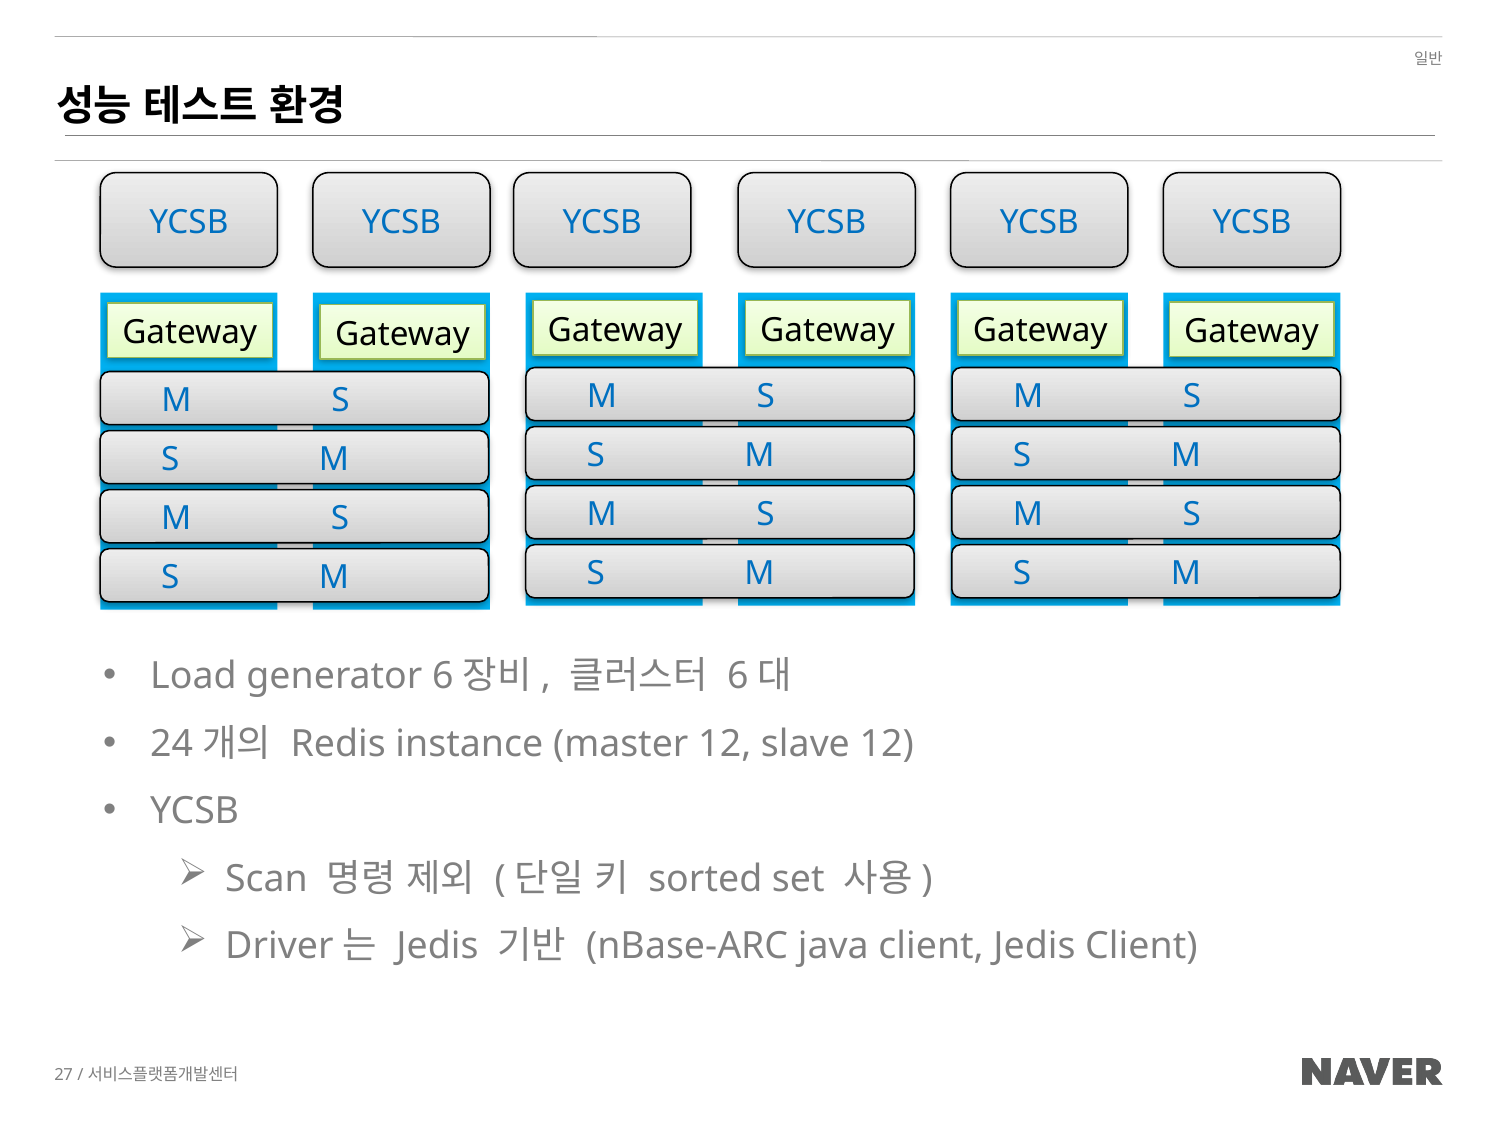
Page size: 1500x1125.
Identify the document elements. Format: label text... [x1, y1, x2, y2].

text_box [1161, 597, 1343, 608]
text_box M S [99, 488, 490, 544]
text_box S M [524, 543, 915, 599]
text_box S M [524, 425, 915, 481]
text_box Load generator 6장비, 클러스터 6대 24개의 Redis instance (master 12, slave 12) YCSB Scan 명령 제외 (단일 키 sorted set 사용) Driver는 Jedis 기반 (nBase-ARC java client, Jedis Client) [88, 621, 1388, 974]
title 성능 테스트 환경 [41, 71, 1459, 138]
text_box [523, 291, 705, 370]
text_box [949, 601, 1130, 608]
text_box [523, 601, 705, 608]
text_box YCSB [737, 171, 917, 268]
text_box Gateway [1169, 301, 1335, 357]
text_box [487, 423, 492, 437]
text_box M S [524, 484, 915, 540]
text_box M S [525, 366, 916, 422]
text_box M S [99, 370, 490, 426]
text_box [736, 600, 917, 608]
text_box [488, 484, 492, 496]
text_box [736, 291, 917, 372]
text_box M S [951, 484, 1342, 540]
text_box Gateway [532, 300, 698, 356]
text_box [1161, 291, 1343, 371]
text_box [1338, 537, 1343, 552]
text_box YCSB [312, 171, 491, 268]
text_box Gateway [745, 300, 911, 356]
text_box [488, 543, 492, 555]
text_box S M [951, 543, 1342, 599]
text_box YCSB [99, 171, 279, 268]
text_box YCSB [512, 171, 692, 268]
text_box YCSB [949, 171, 1129, 268]
text_box Gateway [319, 304, 486, 360]
text_box Gateway [107, 302, 273, 358]
text_box [311, 602, 492, 612]
text_box [1338, 478, 1343, 493]
text_box Gateway [957, 300, 1124, 356]
text_box S M [99, 547, 490, 603]
text_box S M [951, 425, 1342, 481]
text_box [311, 291, 492, 379]
text_box [98, 606, 279, 612]
text_box [98, 291, 279, 373]
text_box YCSB [1162, 171, 1342, 268]
text_box M S [951, 366, 1342, 422]
text_box S M [99, 429, 490, 485]
text_box [949, 291, 1130, 371]
picture [1302, 1058, 1443, 1085]
